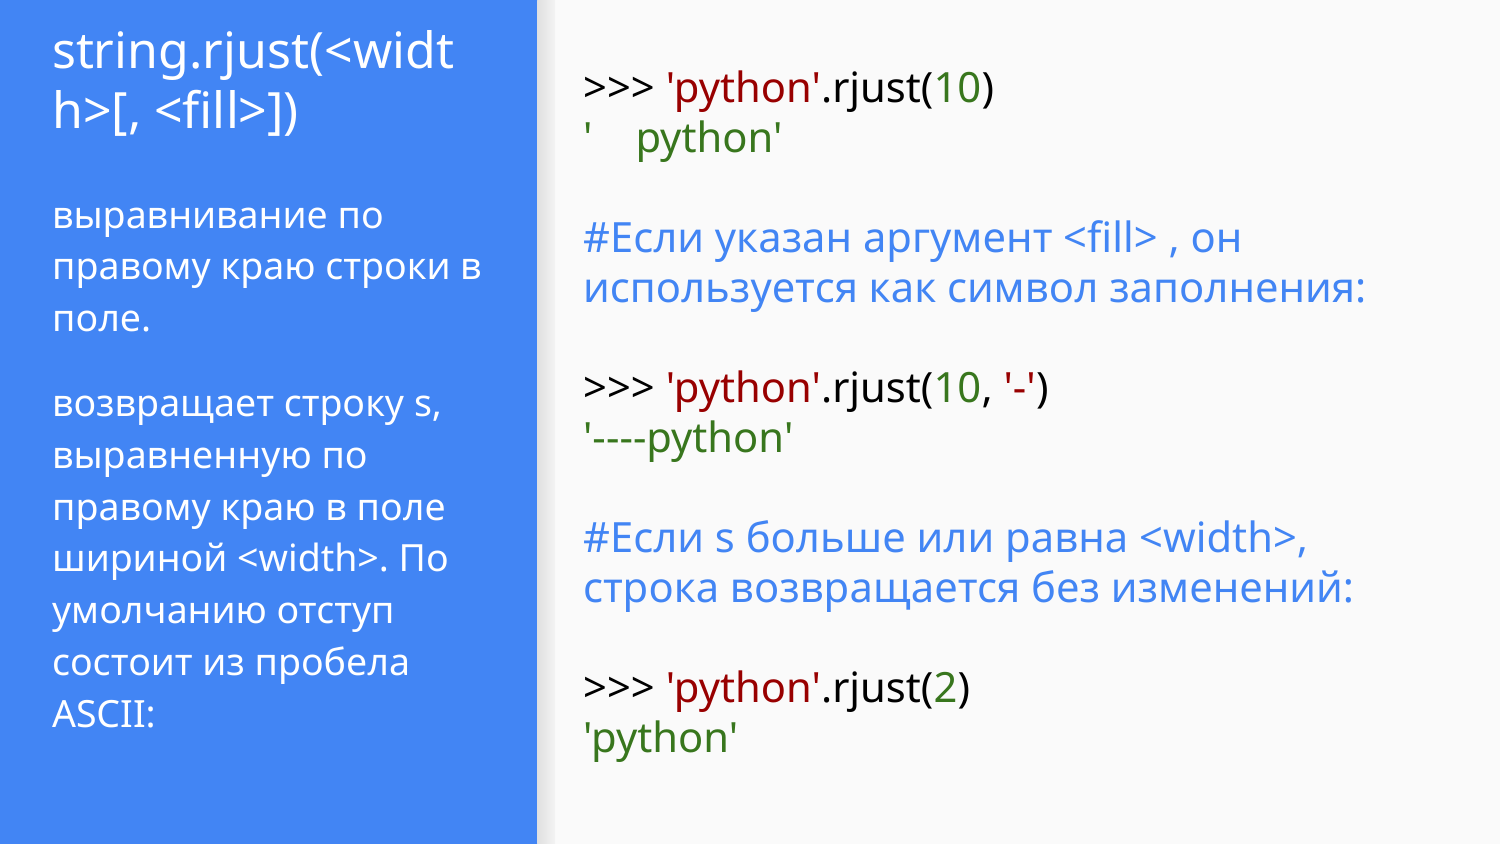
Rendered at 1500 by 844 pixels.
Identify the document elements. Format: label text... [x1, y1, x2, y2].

list выравнивание по правому краю строки в поле. возвращает строку s, выравненную по правому краю в поле шириной <width>. По умолчанию отступ состоит из пробела ASCII: [37, 169, 498, 760]
title string.rjust(<width>[, <fill>]) [37, 13, 498, 154]
text_box >>> 'python'.rjust(10) ' python' #Если указан аргумент <fill> , он используется как символ заполнения: >>> 'python'.rjust(10, '-') '----python' #Если s больше или равна <width>, строка возвращается без изменений: >>> 'python'.rjust(2) 'python' [568, 45, 1458, 807]
